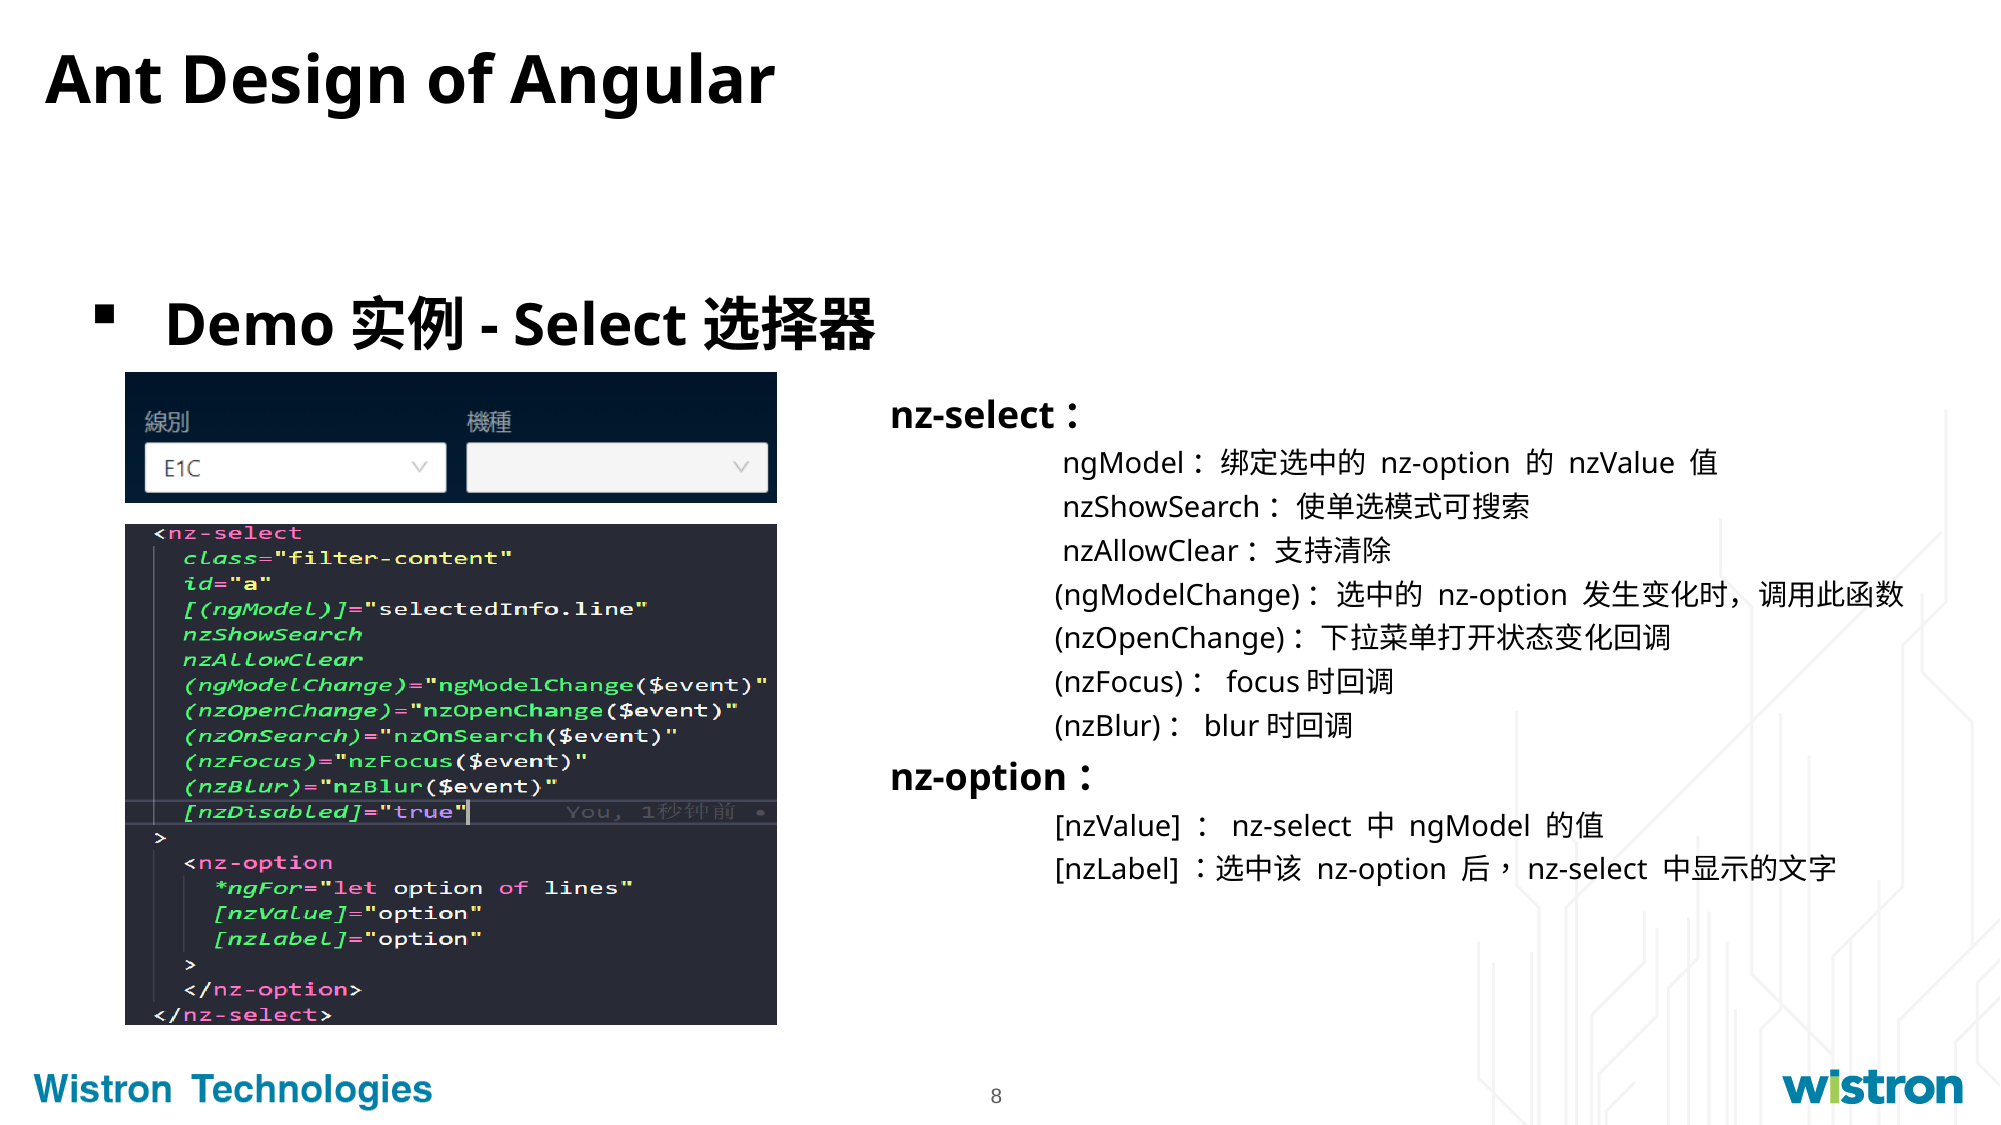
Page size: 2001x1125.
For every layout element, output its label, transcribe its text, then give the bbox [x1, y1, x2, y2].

text_box 8 [938, 1074, 1055, 1125]
text_box nz-select： ngModel：绑定选中的 nz-option 的 nzValue 值 nzShowSearch：使单选模式可搜索 nzAllowClear：支持清除 (ngModelChange)：选中的 nz-option 发生变化时，调用此函数 (nzOpenChange)：下拉菜单打开状态变化回调 (nzFocus)：focus时回调 (nzBlur)：blur时回调 nz-option： [nzValue] ：nz-select 中 ngModel 的值 [nzLabel]：选中该 nz-option 后，nz-select 中显示的文字 [874, 372, 1950, 937]
picture [1471, 408, 2000, 1125]
picture [124, 372, 777, 503]
picture [124, 524, 777, 1026]
text_box Ant Design of Angular [30, 29, 1764, 125]
text_box Demo实例- Select选择器 [75, 262, 1963, 1038]
picture [0, 1072, 435, 1125]
